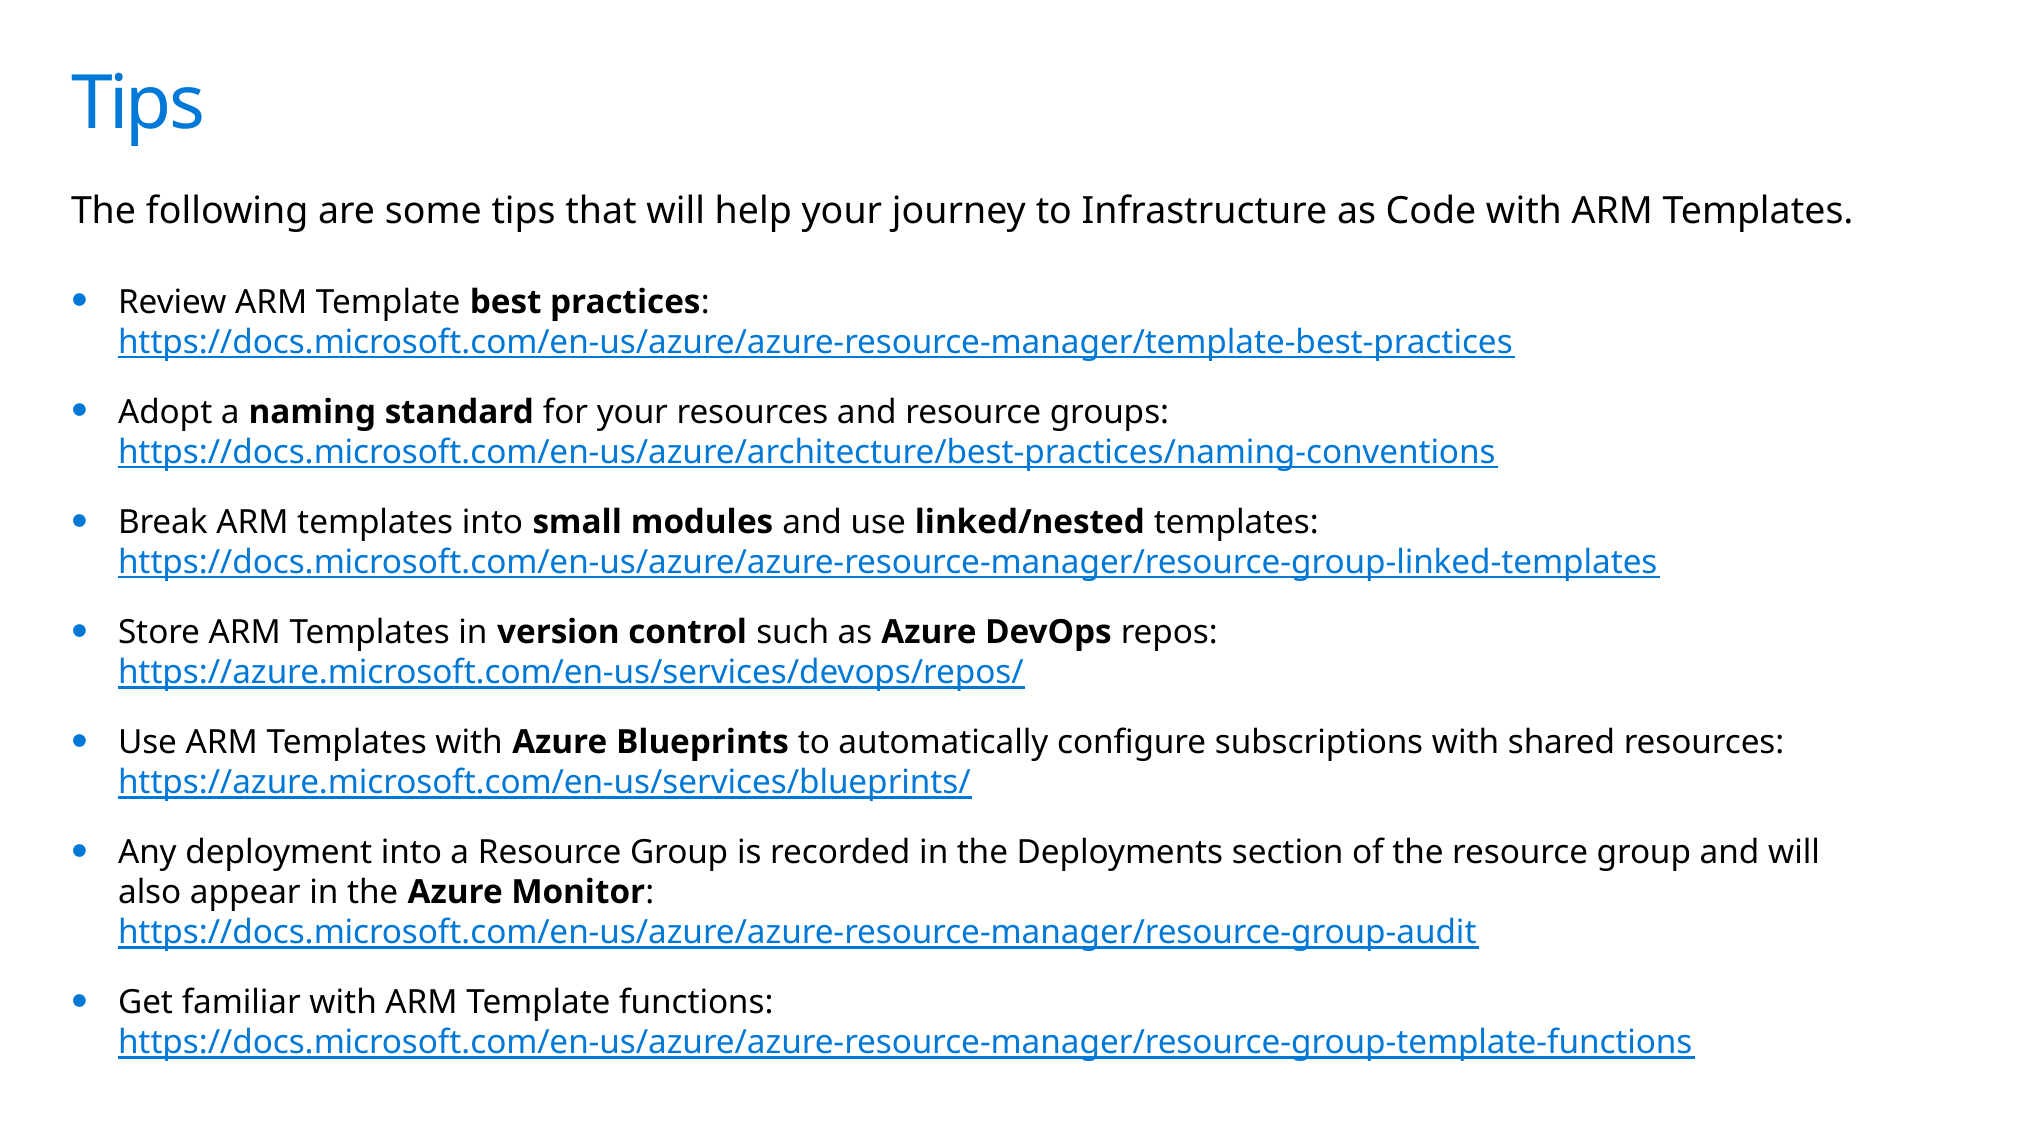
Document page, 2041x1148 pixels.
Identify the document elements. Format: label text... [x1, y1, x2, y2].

list Review ARM Template best practices: https://docs.microsoft.com/en-us/azure/azure-resource-manager/template-best-practices Adopt a naming standard for your resources and resource groups: https://docs.microsoft.com/en-us/azure/architecture/best-practices/naming-conventions Break ARM templates into small modules and use linked/nested templates: https://docs.microsoft.com/en-us/azure/azure-resource-manager/resource-group-linked-templates Store ARM Templates in version control such as Azure DevOps repos: https://azure.microsoft.com/en-us/services/devops/repos/ Use ARM Templates with Azure Blueprints to automatically configure subscriptions with shared resources: https://azure.microsoft.com/en-us/services/blueprints/ Any deployment into a Resource Group is recorded in the Deployments section of the resource group and will also appear in the Azure Monitor: https://docs.microsoft.com/en-us/azure/azure-resource-manager/resource-group-audit Get familiar with ARM Template functions: https://docs.microsoft.com/en-us/azure/azure-resource-manager/resource-group-template-functions [71, 279, 1850, 1074]
list The following are some tips that will help your journey to Infrastructure as Code with ARM Templates. [71, 186, 1969, 232]
title Tips [71, 37, 1969, 161]
